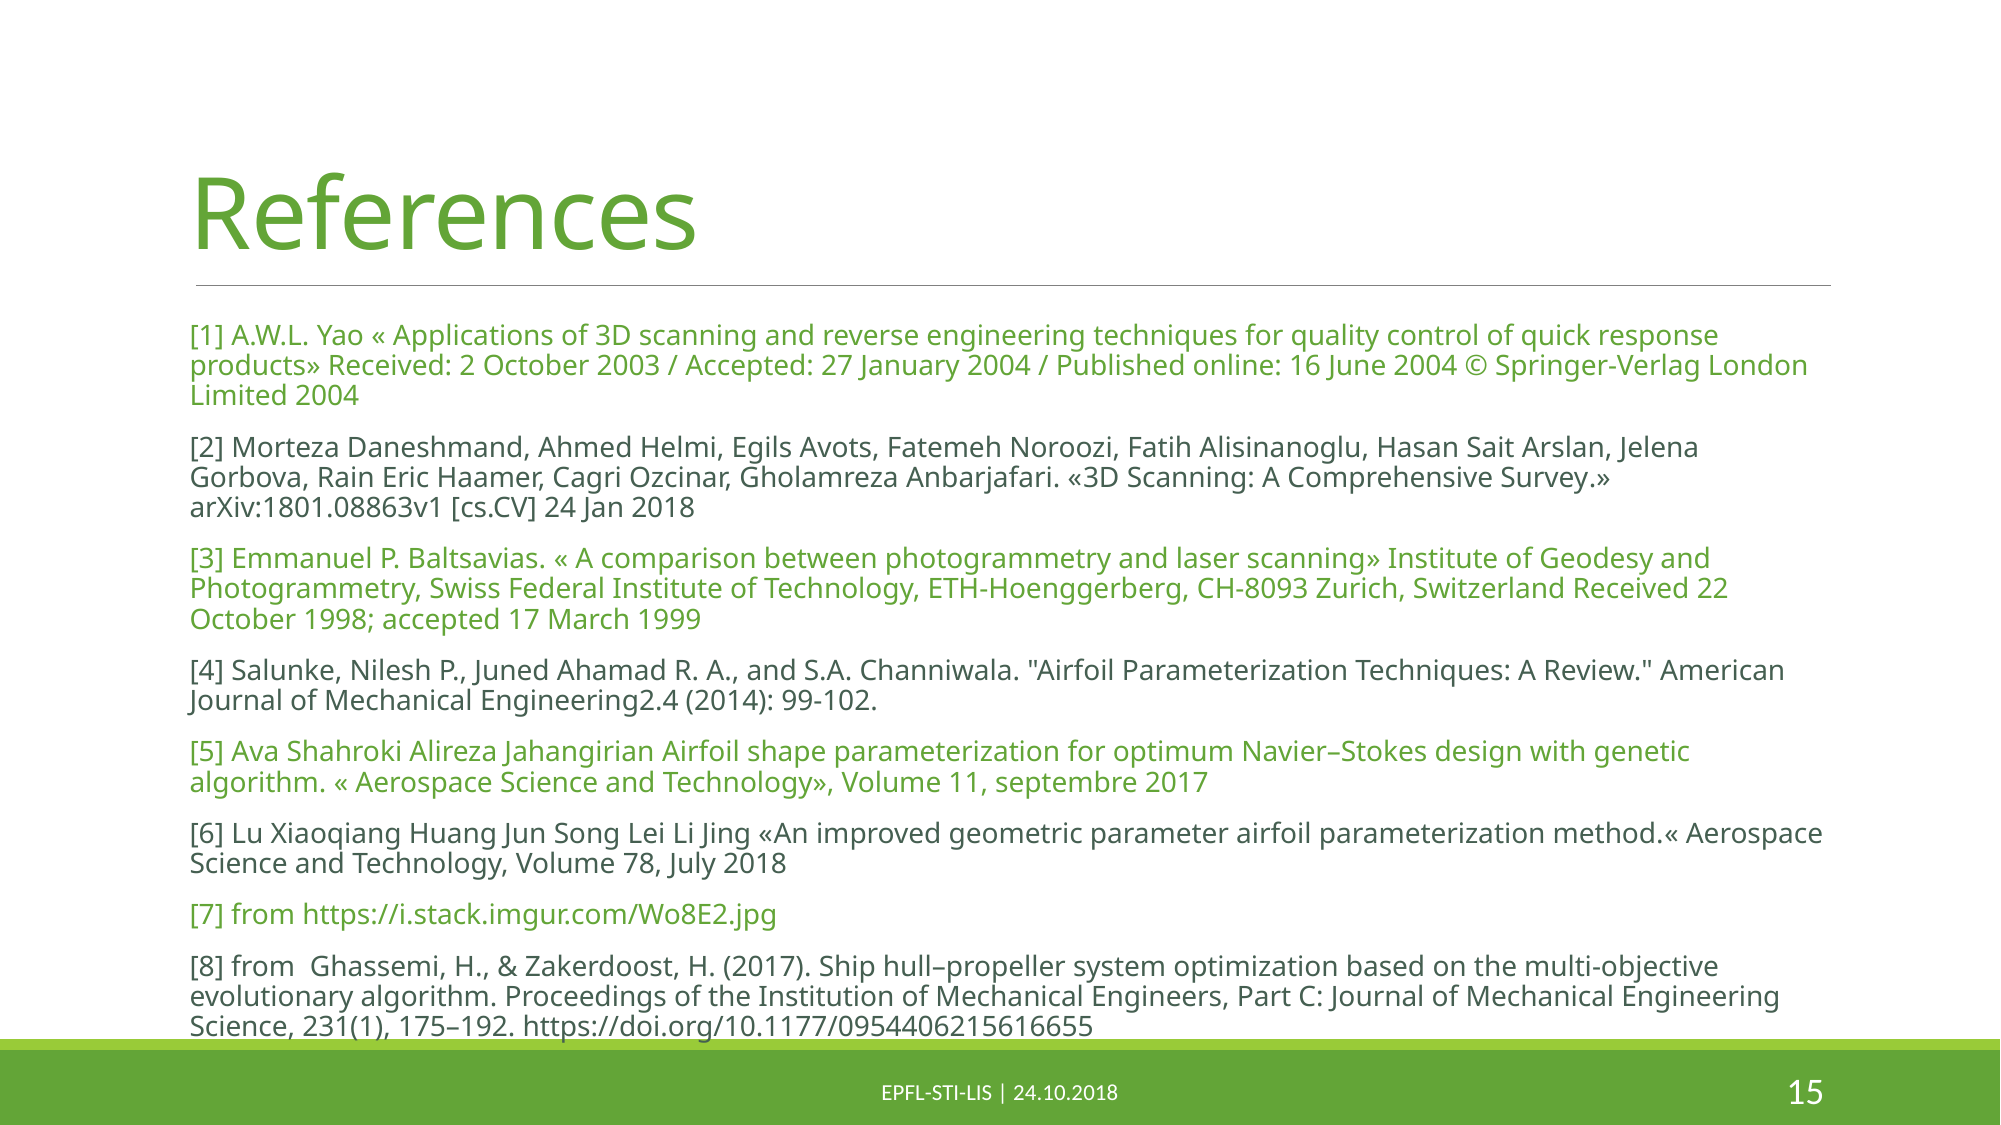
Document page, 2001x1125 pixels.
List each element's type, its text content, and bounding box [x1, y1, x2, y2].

footer EPFL-STI-LIS | 24.10.2018 [604, 1061, 1396, 1122]
text_box [1] A.W.L. Yao « Applications of 3D scanning and reverse engineering techniques for quality control of quick response products» Received: 2 October 2003 / Accepted: 27 January 2004 / Published online: 16 June 2004 © Springer-Verlag London Limited 2004 [2] Morteza Daneshmand, Ahmed Helmi, Egils Avots, Fatemeh Noroozi, Fatih Alisinanoglu, Hasan Sait Arslan, Jelena Gorbova, Rain Eric Haamer, Cagri Ozcinar, Gholamreza Anbarjafari. «3D Scanning: A Comprehensive Survey.» arXiv:1801.08863v1 [cs.CV] 24 Jan 2018 [3] Emmanuel P. Baltsavias. « A comparison between photogrammetry and laser scanning» Institute of Geodesy and Photogrammetry, Swiss Federal Institute of Technology, ETH-Hoenggerberg, CH-8093 Zurich, Switzerland Received 22 October 1998; accepted 17 March 1999 [4] Salunke, Nilesh P., Juned Ahamad R. A., and S.A. Channiwala. "Airfoil Parameterization Techniques: A Review." American Journal of Mechanical Engineering2.4 (2014): 99-102. [5] Ava Shahroki Alireza Jahangirian Airfoil shape parameterization for optimum Navier–Stokes design with genetic algorithm. « Aerospace Science and Technology», Volume 11, septembre 2017 [6] Lu Xiaoqiang Huang Jun Song Lei Li Jing «An improved geometric parameter airfoil parameterization method.« Aerospace Science and Technology, Volume 78, July 2018 [7] from https://i.stack.imgur.com/Wo8E2.jpg [8] from Ghassemi, H., & Zakerdoost, H. (2017). Ship hull–propeller system optimization based on the multi-objective evolutionary algorithm. Proceedings of the Institution of Mechanical Engineers, Part C: Journal of Mechanical Engineering Science, 231(1), 175–192. https://doi.org/10.1177/0954406215616655 [174, 313, 1840, 1050]
text_box References [174, 39, 1825, 278]
slide_number 15 [1624, 1059, 1840, 1120]
